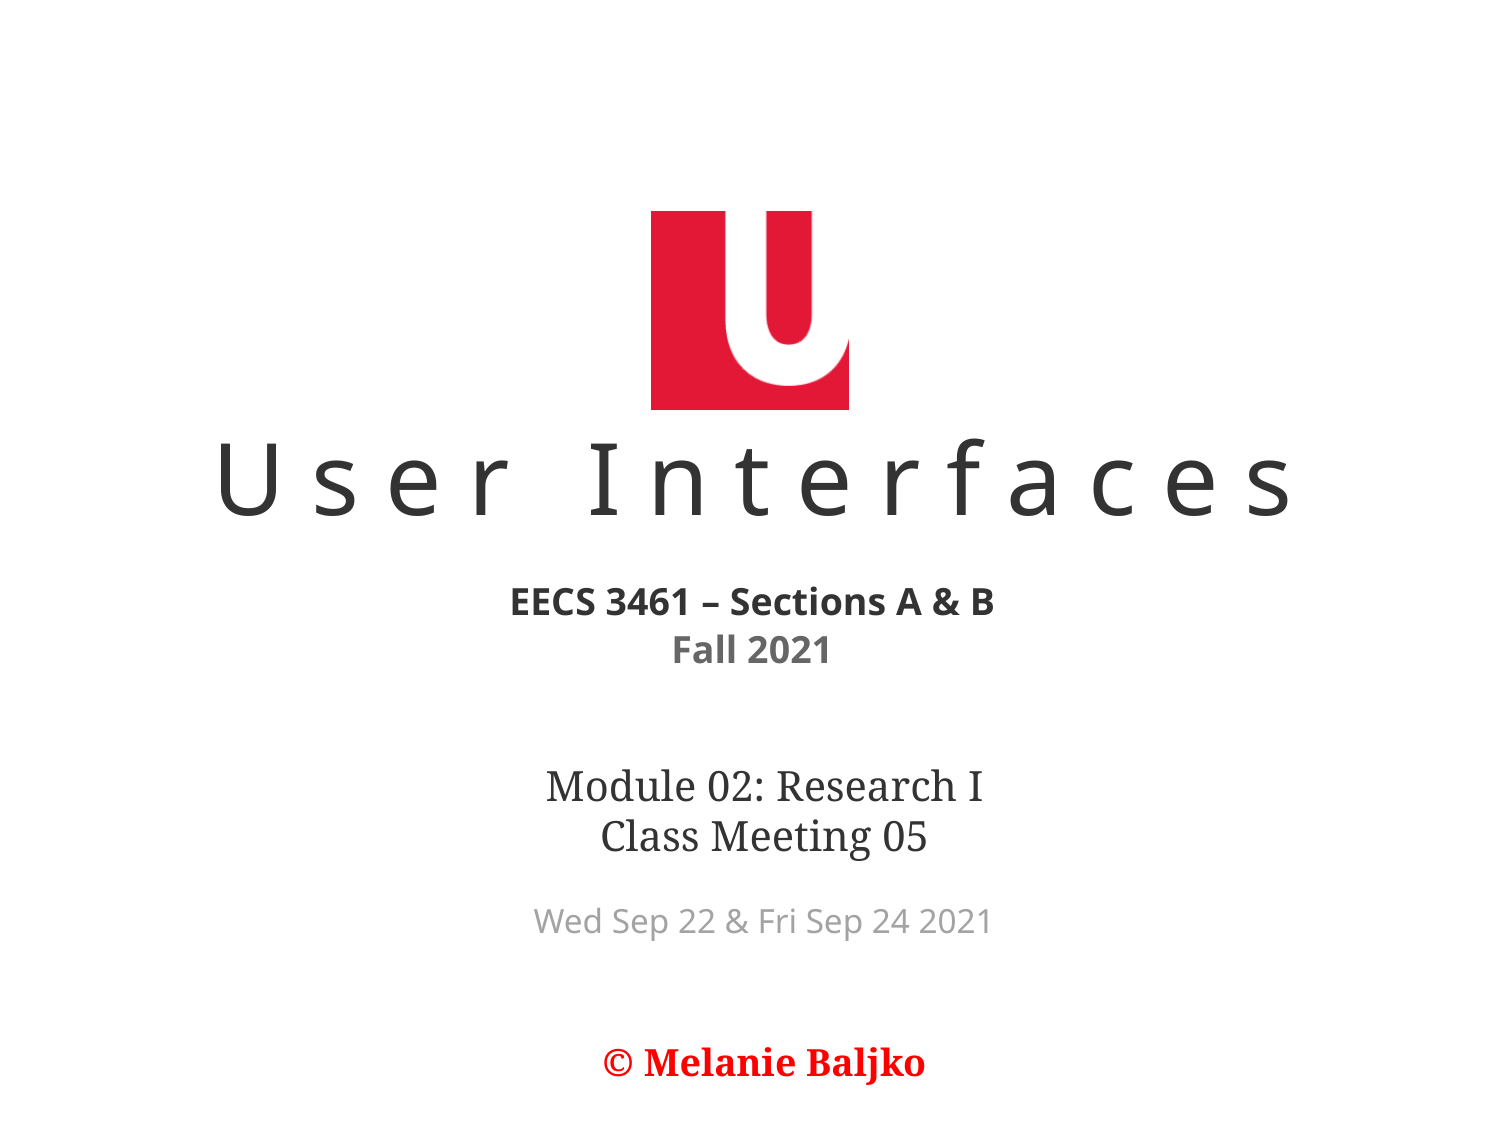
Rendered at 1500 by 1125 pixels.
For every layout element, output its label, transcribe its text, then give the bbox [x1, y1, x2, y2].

picture [651, 211, 849, 410]
list Wed Sep 22 & Fri Sep 24 2021 [304, 896, 1196, 962]
list © Melanie Baljko [304, 1035, 1196, 1112]
list Module 02: Research I Class Meeting 05 [304, 755, 1196, 858]
